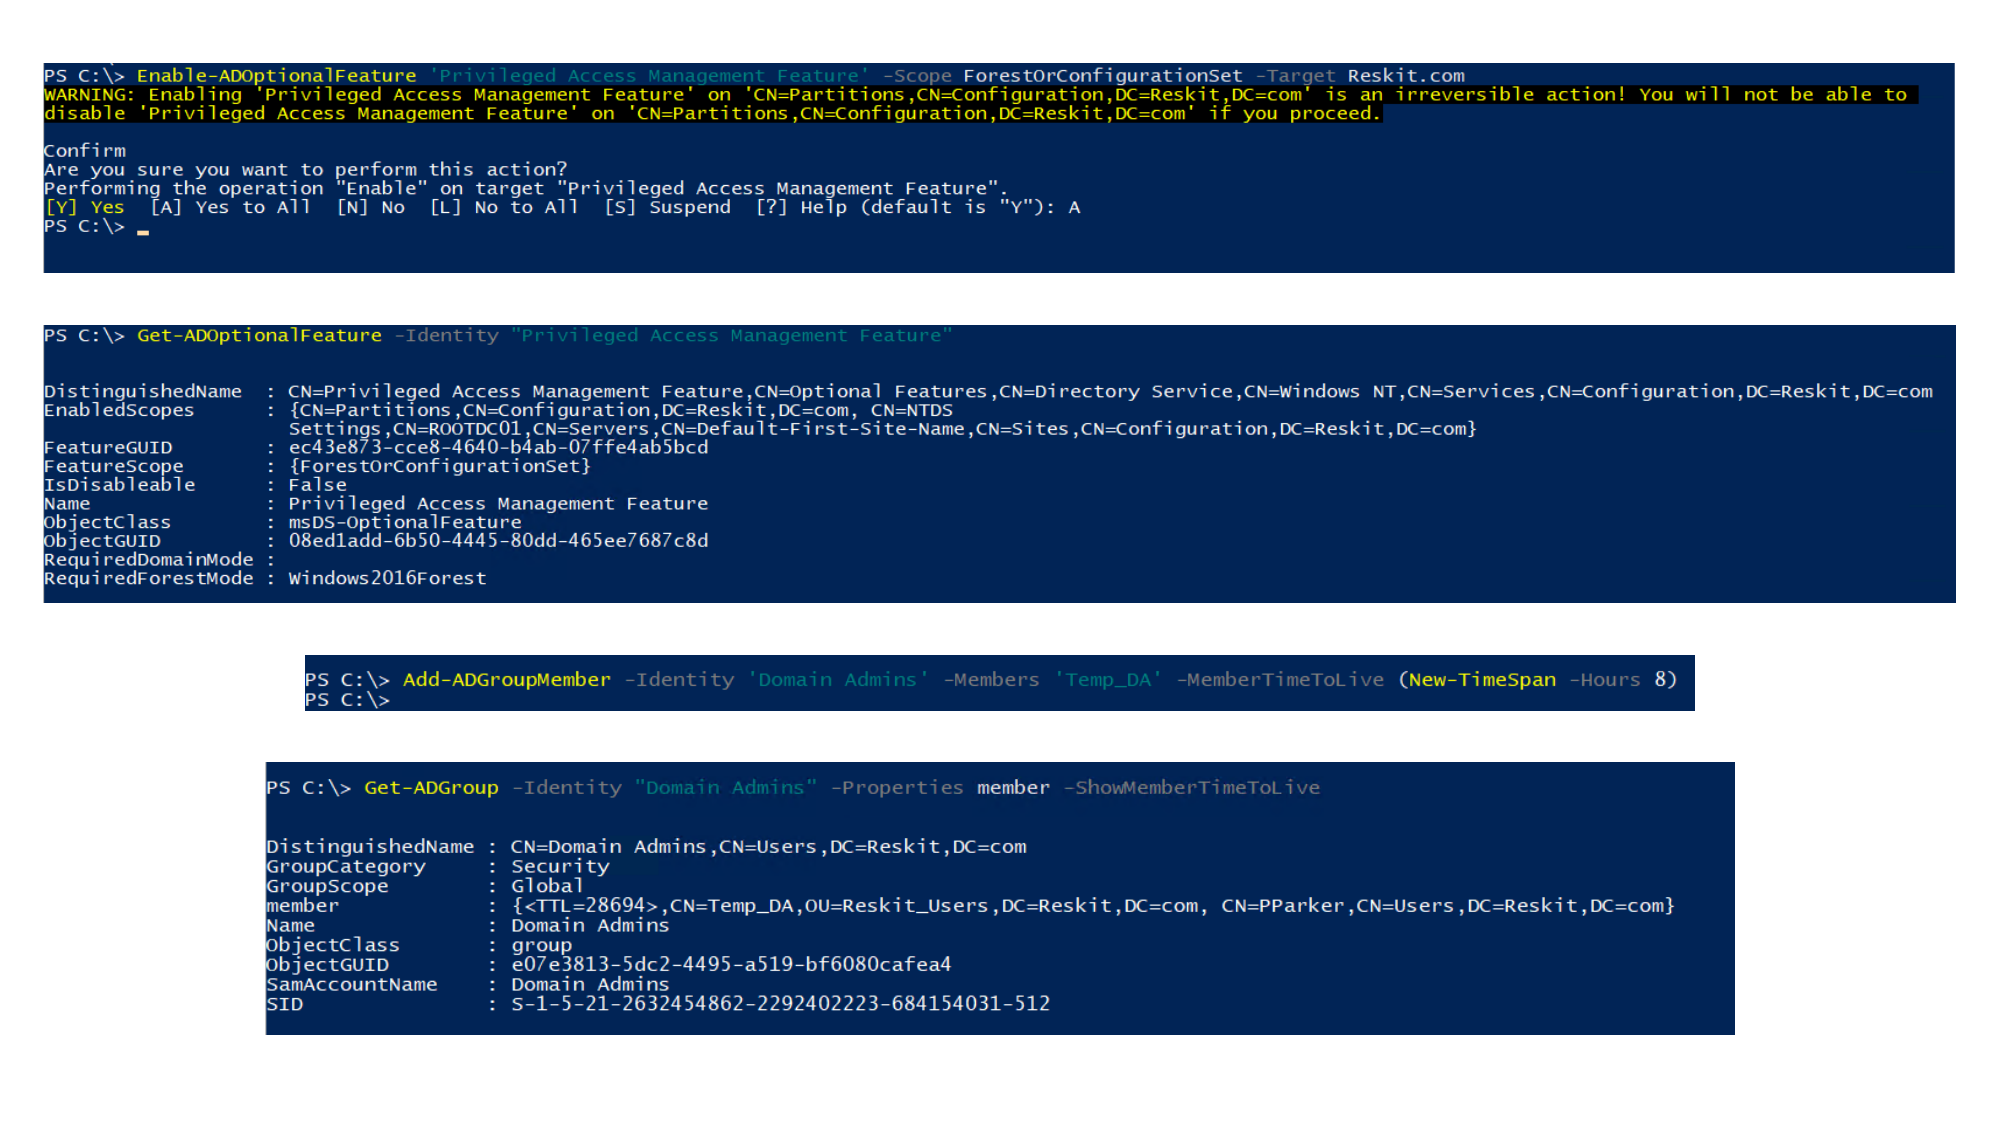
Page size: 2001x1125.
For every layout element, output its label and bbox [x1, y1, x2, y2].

picture [264, 762, 1735, 1035]
picture [43, 325, 1956, 603]
picture [305, 655, 1695, 711]
picture [43, 63, 1956, 273]
